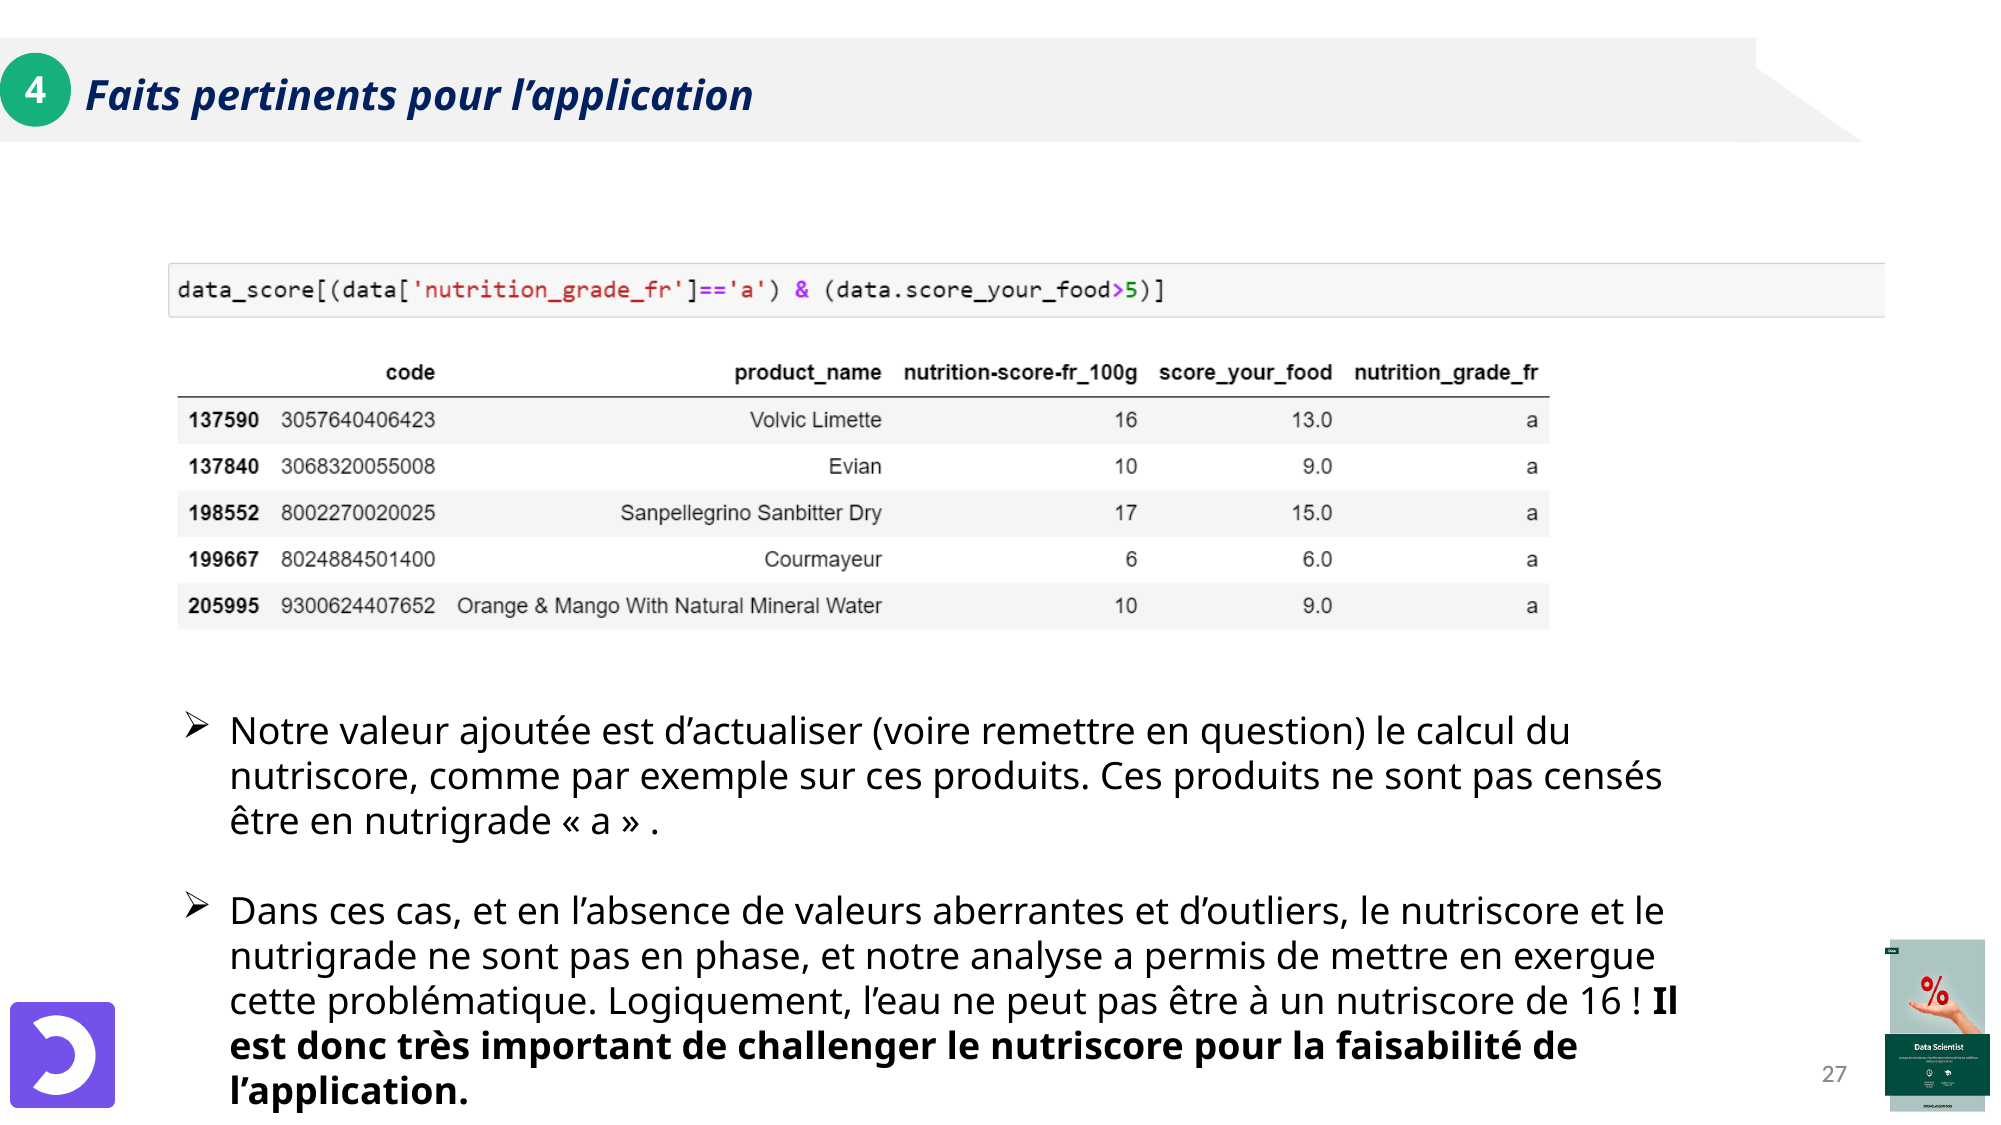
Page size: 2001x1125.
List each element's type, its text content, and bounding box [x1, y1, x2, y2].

picture [167, 257, 1885, 643]
slide_number 27 [1744, 1042, 1863, 1103]
text_box Notre valeur ajoutée est d’actualiser (voire remettre en question) le calcul du nutriscore, comme par exemple sur ces produits. Ces produits ne sont pas censés être en nutrigrade « a » . Dans ces cas, et en l’absence de valeurs aberrantes et d’outliers, le nutriscore et le nutrigrade ne sont pas en phase, et notre analyse a permis de mettre en exergue cette problématique. Logiquement, l’eau ne peut pas être à un nutriscore de 16 ! Il est donc très important de challenger le nutriscore pour la faisabilité de l’application. [167, 699, 1744, 1125]
text_box [5, 177, 1863, 984]
picture [1885, 936, 1990, 1117]
picture [10, 1002, 115, 1108]
text_box 4 [0, 52, 72, 125]
title Faits pertinents pour l’application [0, 46, 1624, 149]
